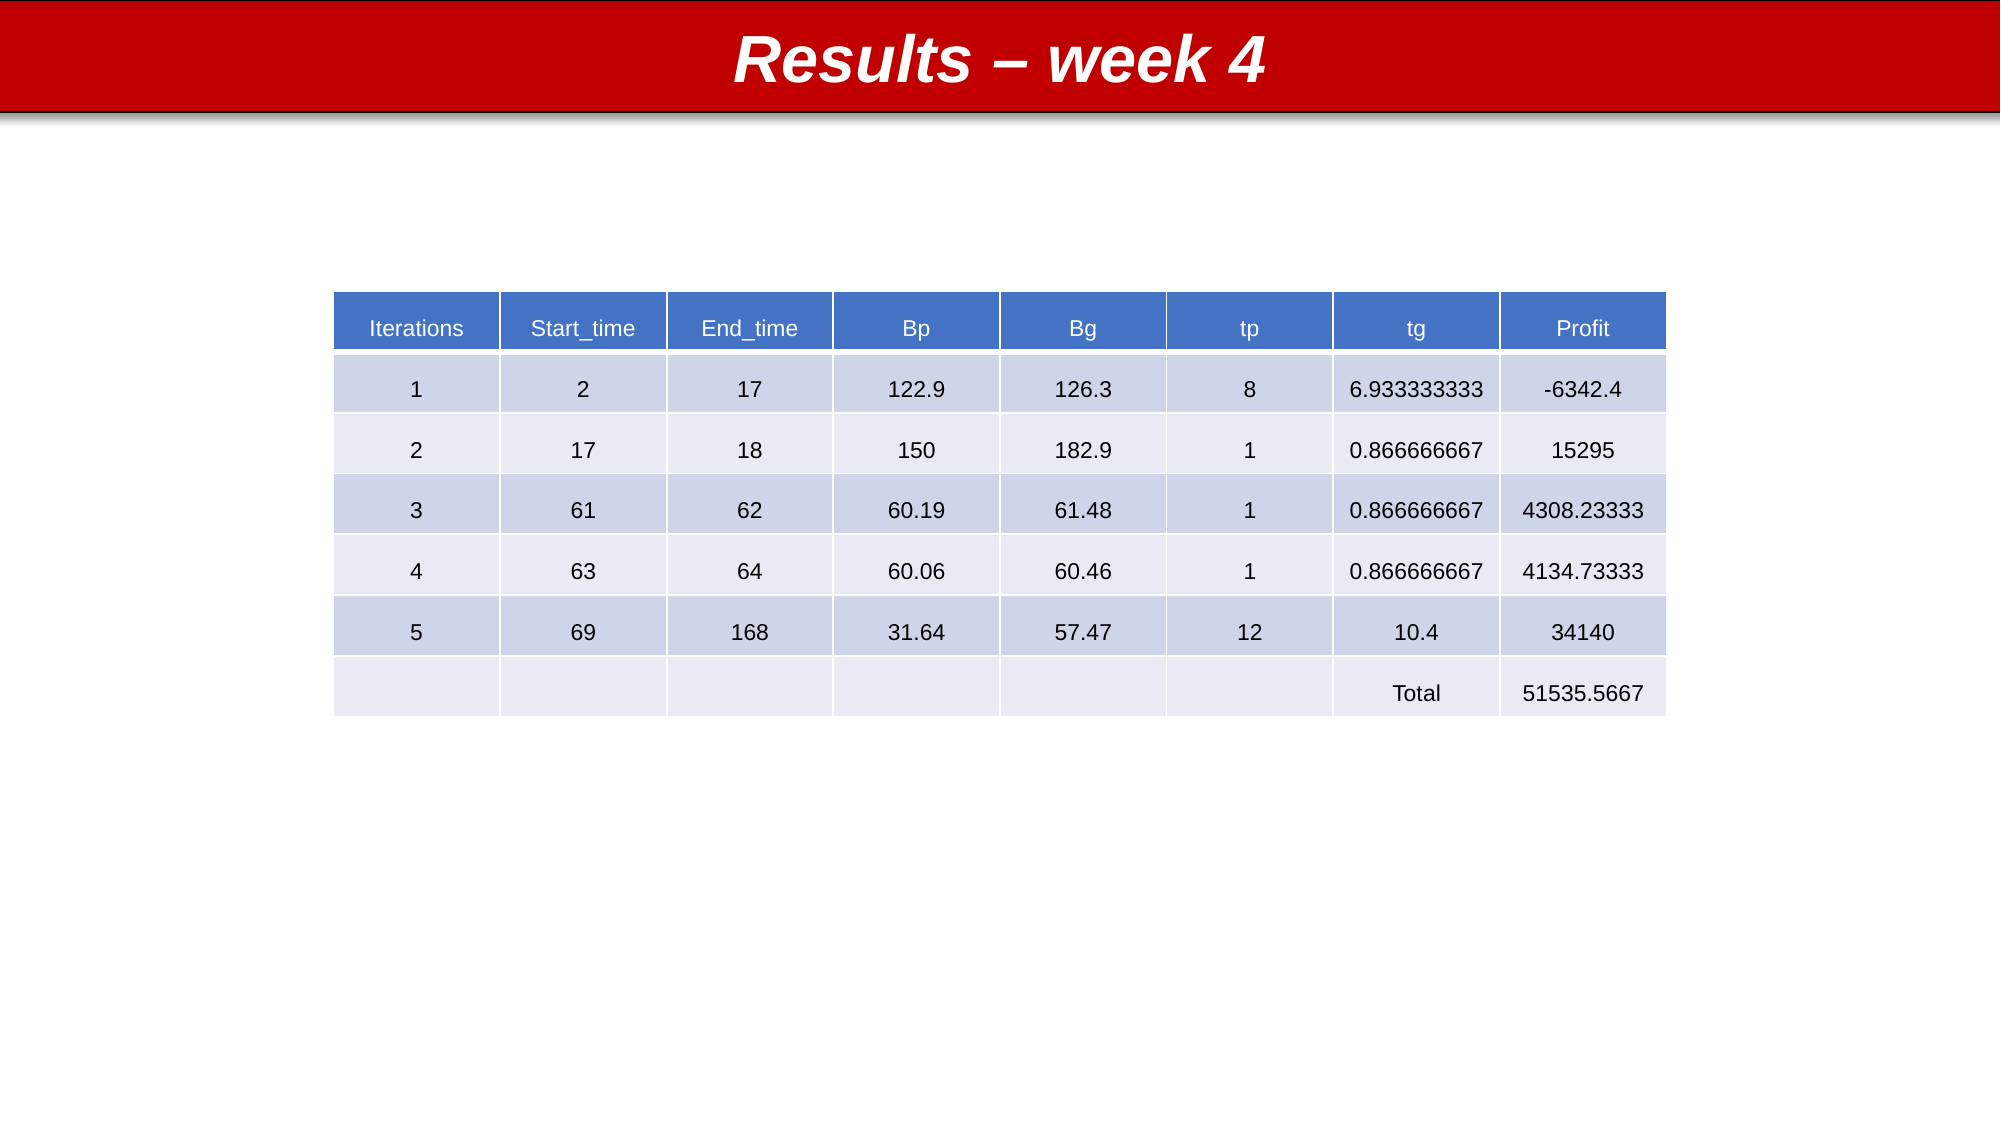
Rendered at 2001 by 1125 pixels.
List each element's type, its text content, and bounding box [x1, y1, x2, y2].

table_cell 1 [1167, 474, 1332, 533]
table_cell 8 [1167, 355, 1332, 412]
table_cell 0.866666667 [1334, 474, 1499, 533]
table_cell 61 [501, 474, 666, 533]
table_cell 1 [1167, 414, 1332, 473]
table_cell [1001, 657, 1166, 716]
table_cell 18 [668, 414, 832, 473]
table_cell 17 [501, 414, 666, 473]
table_cell 6.933333333 [1334, 355, 1499, 412]
table_cell 64 [668, 535, 832, 594]
table_cell 1 [1167, 535, 1332, 594]
table_cell 60.06 [834, 535, 999, 594]
table_cell Total [1334, 657, 1499, 716]
table_cell 5 [334, 596, 499, 655]
table_cell 1 [334, 355, 499, 412]
table_cell 57.47 [1001, 596, 1166, 655]
table_cell 60.46 [1001, 535, 1166, 594]
table_cell 3 [334, 474, 499, 533]
list [137, 205, 1863, 920]
table_cell [834, 657, 999, 716]
table_cell 122.9 [834, 355, 999, 412]
table_cell 12 [1167, 596, 1332, 655]
table_cell 60.19 [834, 474, 999, 533]
table_cell 61.48 [1001, 474, 1166, 533]
table_cell 182.9 [1001, 414, 1166, 473]
table_cell [1167, 657, 1332, 716]
table_header tp [1167, 292, 1332, 349]
table_cell 0.866666667 [1334, 414, 1499, 473]
table_header End_time [668, 292, 832, 349]
table_cell 69 [501, 596, 666, 655]
table_cell 15295 [1501, 414, 1666, 473]
table_cell 31.64 [834, 596, 999, 655]
table_cell 168 [668, 596, 832, 655]
table_cell [668, 657, 832, 716]
table_cell -6342.4 [1501, 355, 1666, 412]
text_box Results – week 4 [0, 0, 2000, 113]
table_cell 4 [334, 535, 499, 594]
table_cell 150 [834, 414, 999, 473]
table_cell [501, 657, 666, 716]
table_header Iterations [334, 292, 499, 349]
table_header Bg [1001, 292, 1166, 349]
table_cell [334, 657, 499, 716]
table_cell 62 [668, 474, 832, 533]
table_cell 126.3 [1001, 355, 1166, 412]
table_header Start_time [501, 292, 666, 349]
table_cell 2 [501, 355, 666, 412]
table_header Profit [1501, 292, 1666, 349]
table_cell 17 [668, 355, 832, 412]
table_cell 51535.5667 [1501, 657, 1666, 716]
table_cell 34140 [1501, 596, 1666, 655]
table_header Bp [834, 292, 999, 349]
table_cell 4134.73333 [1501, 535, 1666, 594]
table_cell 10.4 [1334, 596, 1499, 655]
table_cell 63 [501, 535, 666, 594]
table_header tg [1334, 292, 1499, 349]
table_cell 2 [334, 414, 499, 473]
table_cell 4308.23333 [1501, 474, 1666, 533]
table_cell 0.866666667 [1334, 535, 1499, 594]
